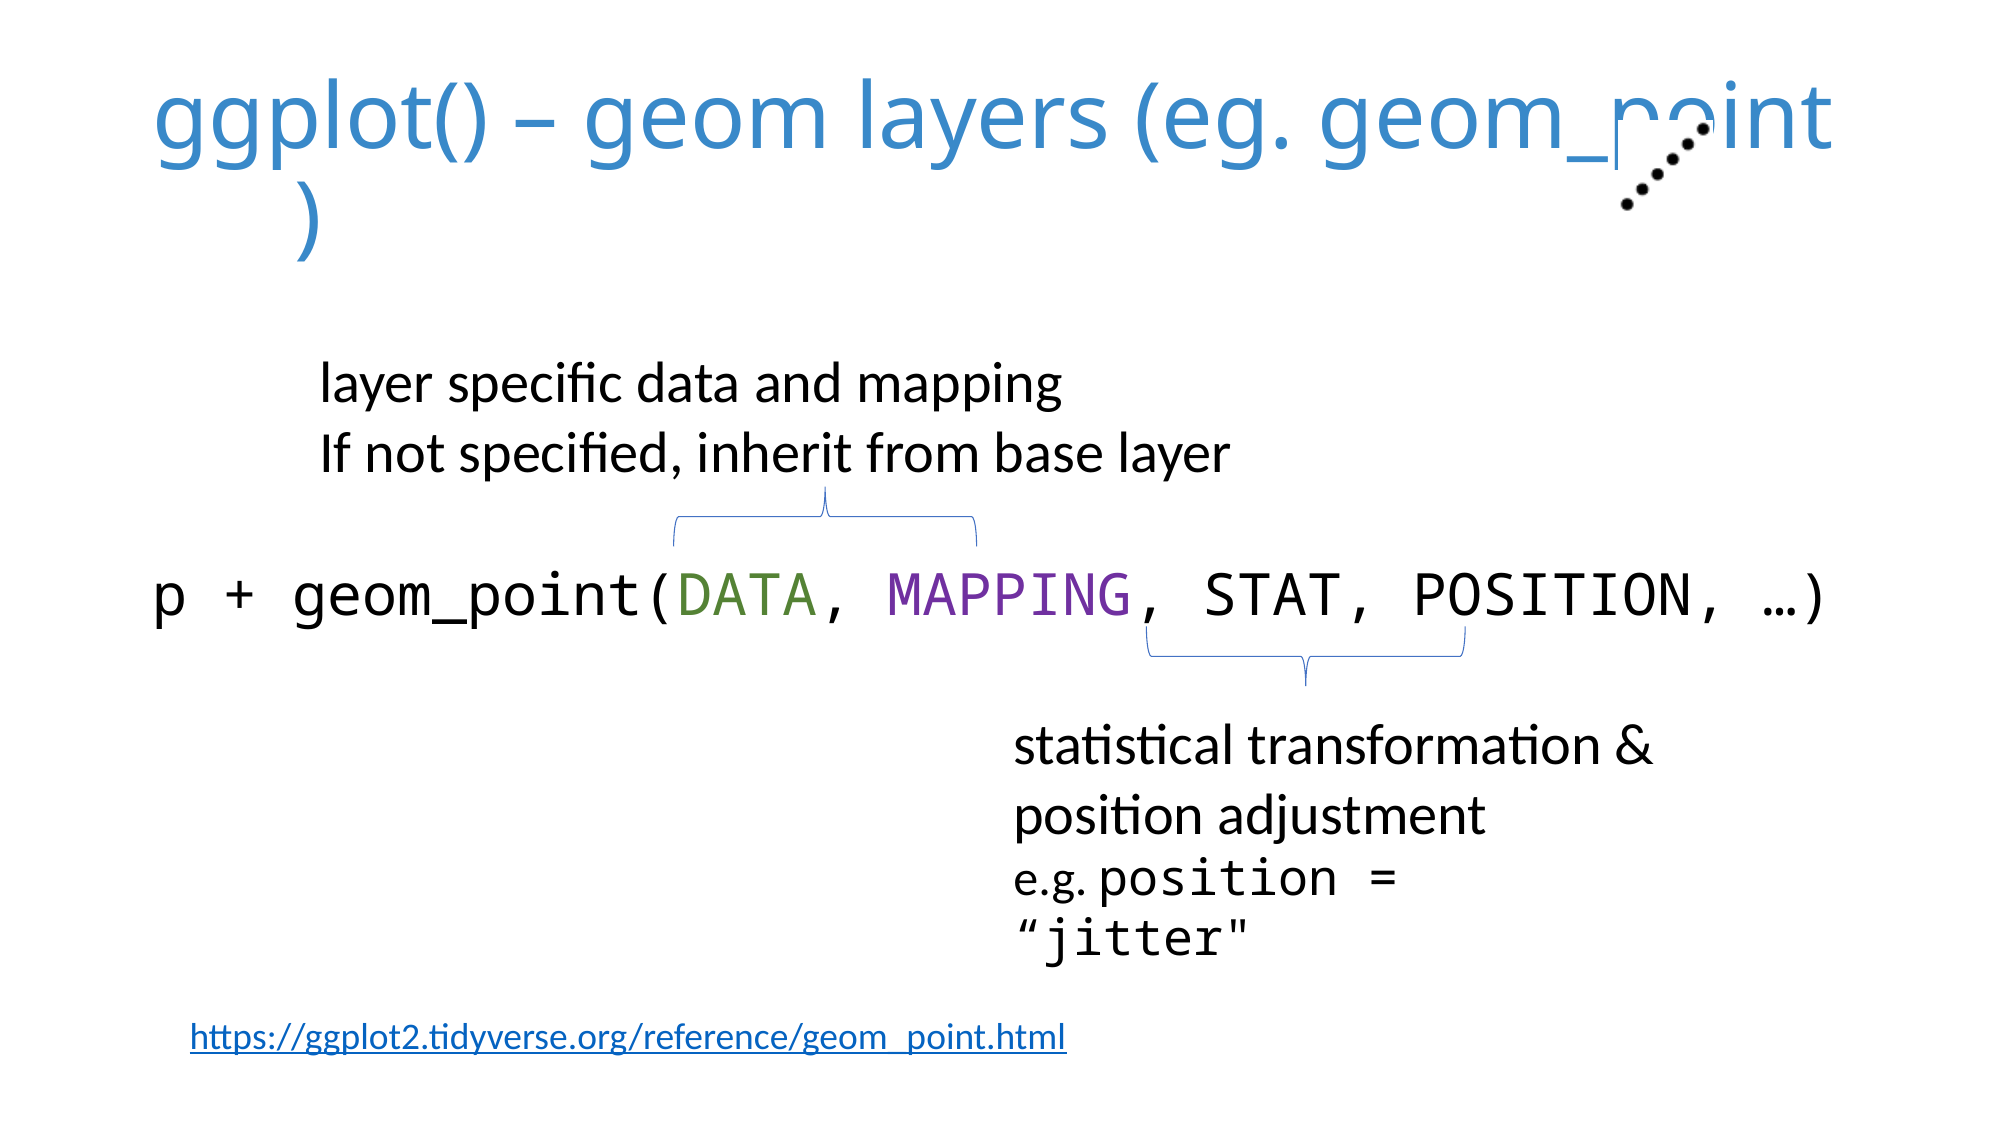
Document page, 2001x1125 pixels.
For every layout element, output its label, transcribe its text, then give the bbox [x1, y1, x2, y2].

text_box layer specific data and mapping If not specified, inherit from base layer [304, 336, 1269, 492]
text_box [1145, 626, 1466, 687]
picture [1618, 120, 1713, 214]
text_box statistical transformation & position adjustment e.g. position = “jitter" [998, 698, 1674, 974]
list p + geom_point(DATA, MAPPING, STAT, POSITION, …) [137, 299, 1863, 1014]
text_box https://ggplot2.tidyverse.org/reference/geom_point.html [174, 1004, 1210, 1065]
text_box [673, 492, 978, 547]
title ggplot() – geom layers (eg. geom_point ) [137, 59, 1863, 278]
